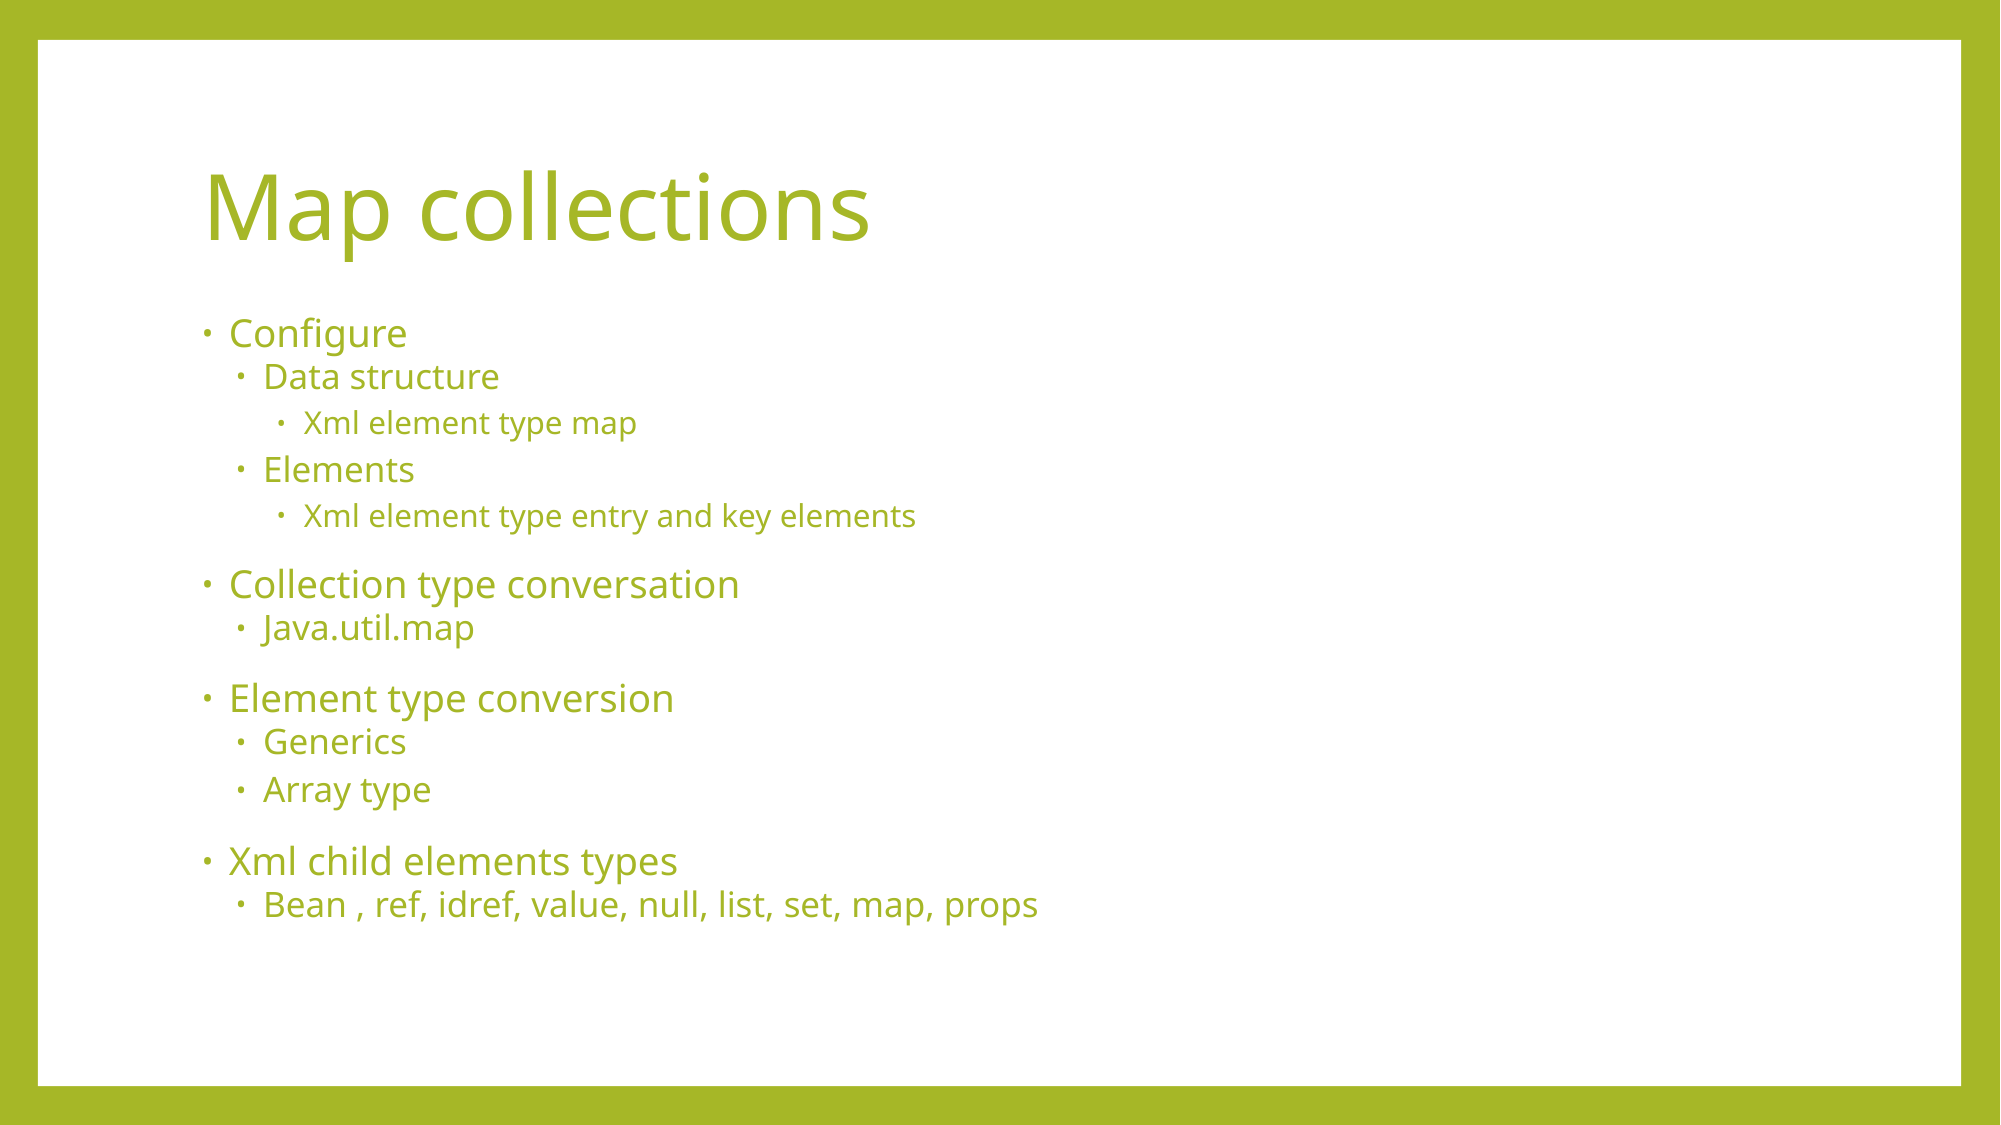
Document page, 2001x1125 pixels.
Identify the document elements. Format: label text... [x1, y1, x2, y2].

title Map collections [187, 99, 1808, 306]
list Configure Data structure Xml element type map Elements Xml element type entry and key elements Collection type conversation Java.util.map Element type conversion Generics Array type Xml child elements types Bean , ref, idref, value, null, list, set, map, props [180, 306, 1905, 934]
